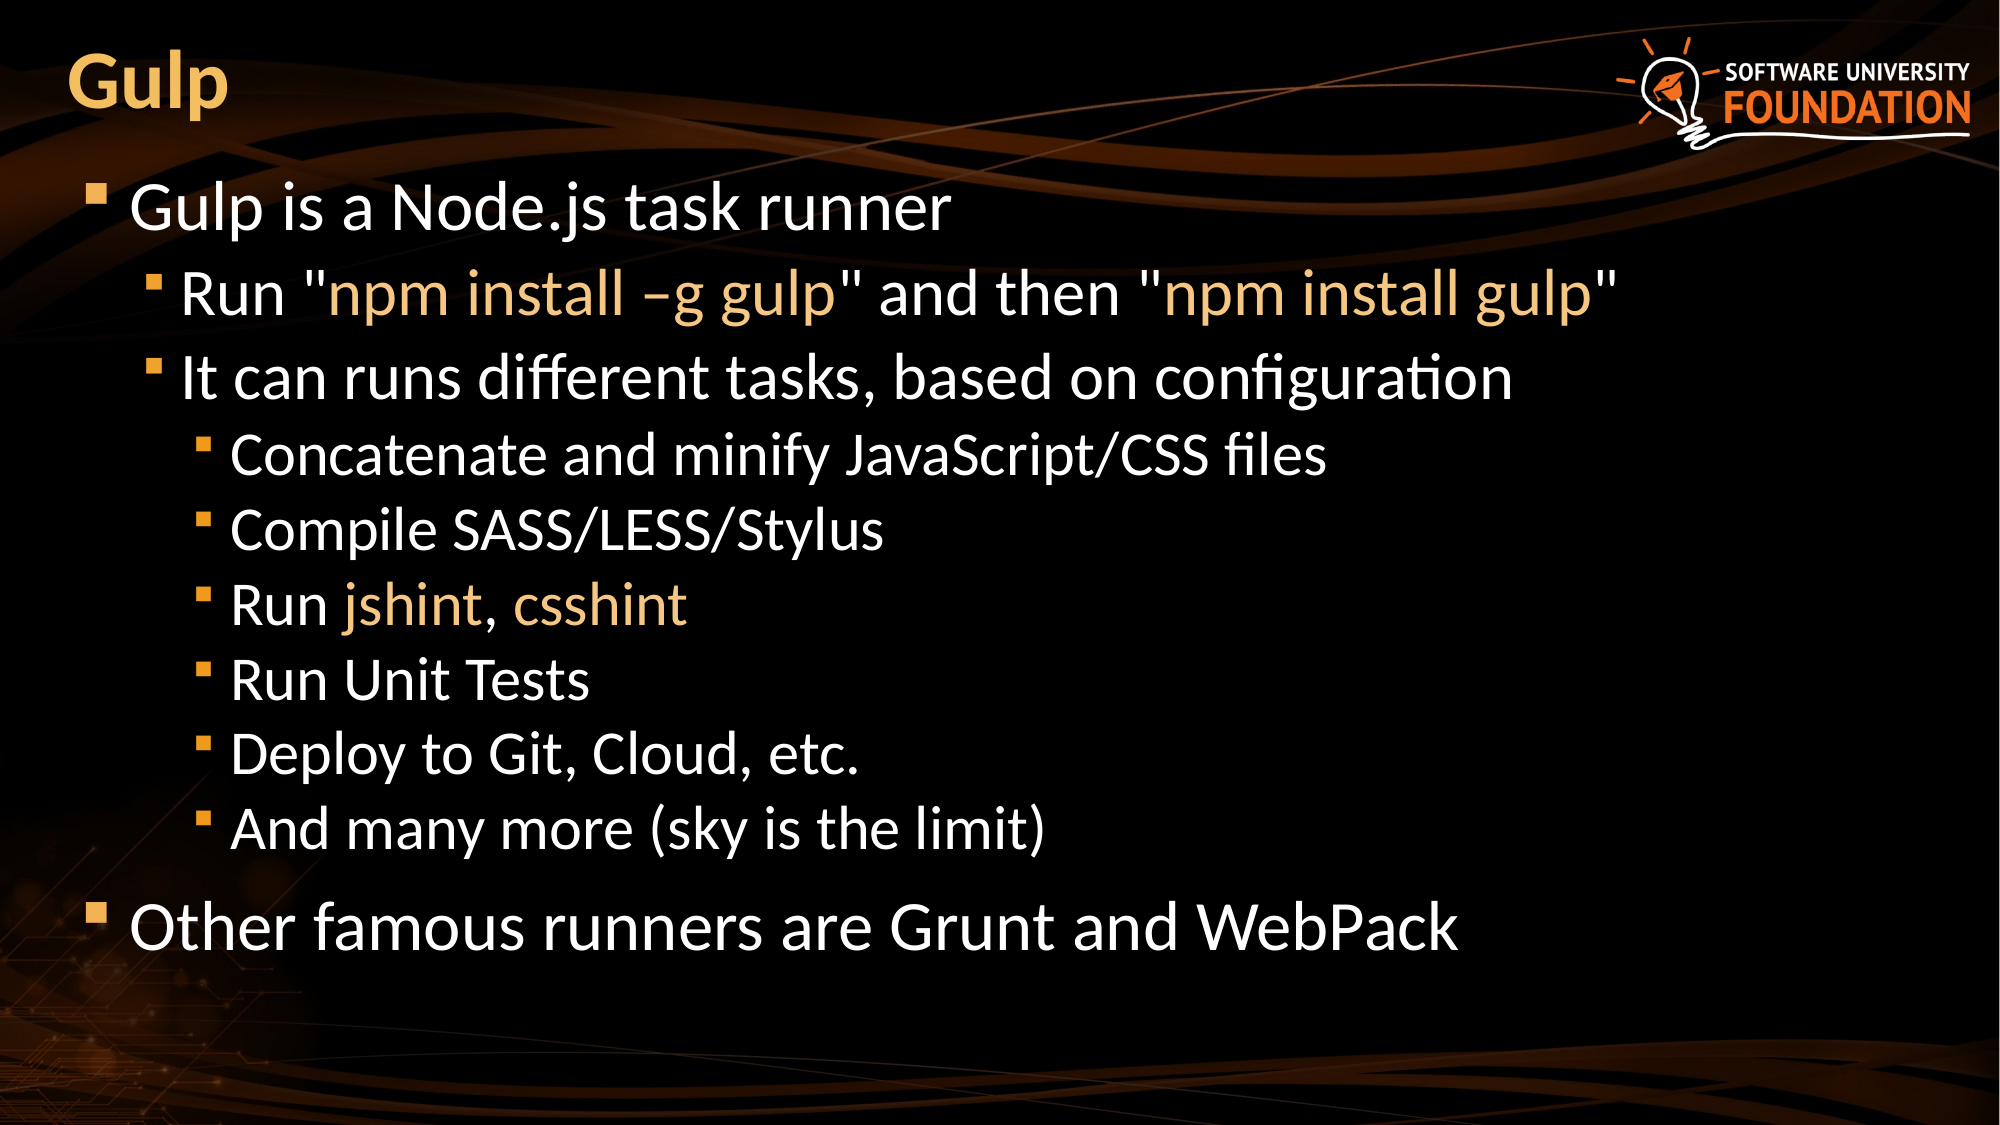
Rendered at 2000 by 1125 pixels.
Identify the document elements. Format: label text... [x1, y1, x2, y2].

picture [0, 0, 2000, 1125]
list Gulp is a Node.js task runner Run "npm install –g gulp" and then "npm install gulp" It can runs different tasks, based on configuration Concatenate and minify JavaScript/CSS files Compile SASS/LESS/Stylus Run jshint, csshint Run Unit Tests Deploy to Git, Cloud, etc. And many more (sky is the limit) Other famous runners are Grunt and WebPack [62, 149, 1938, 1100]
title Gulp [49, 12, 1213, 150]
